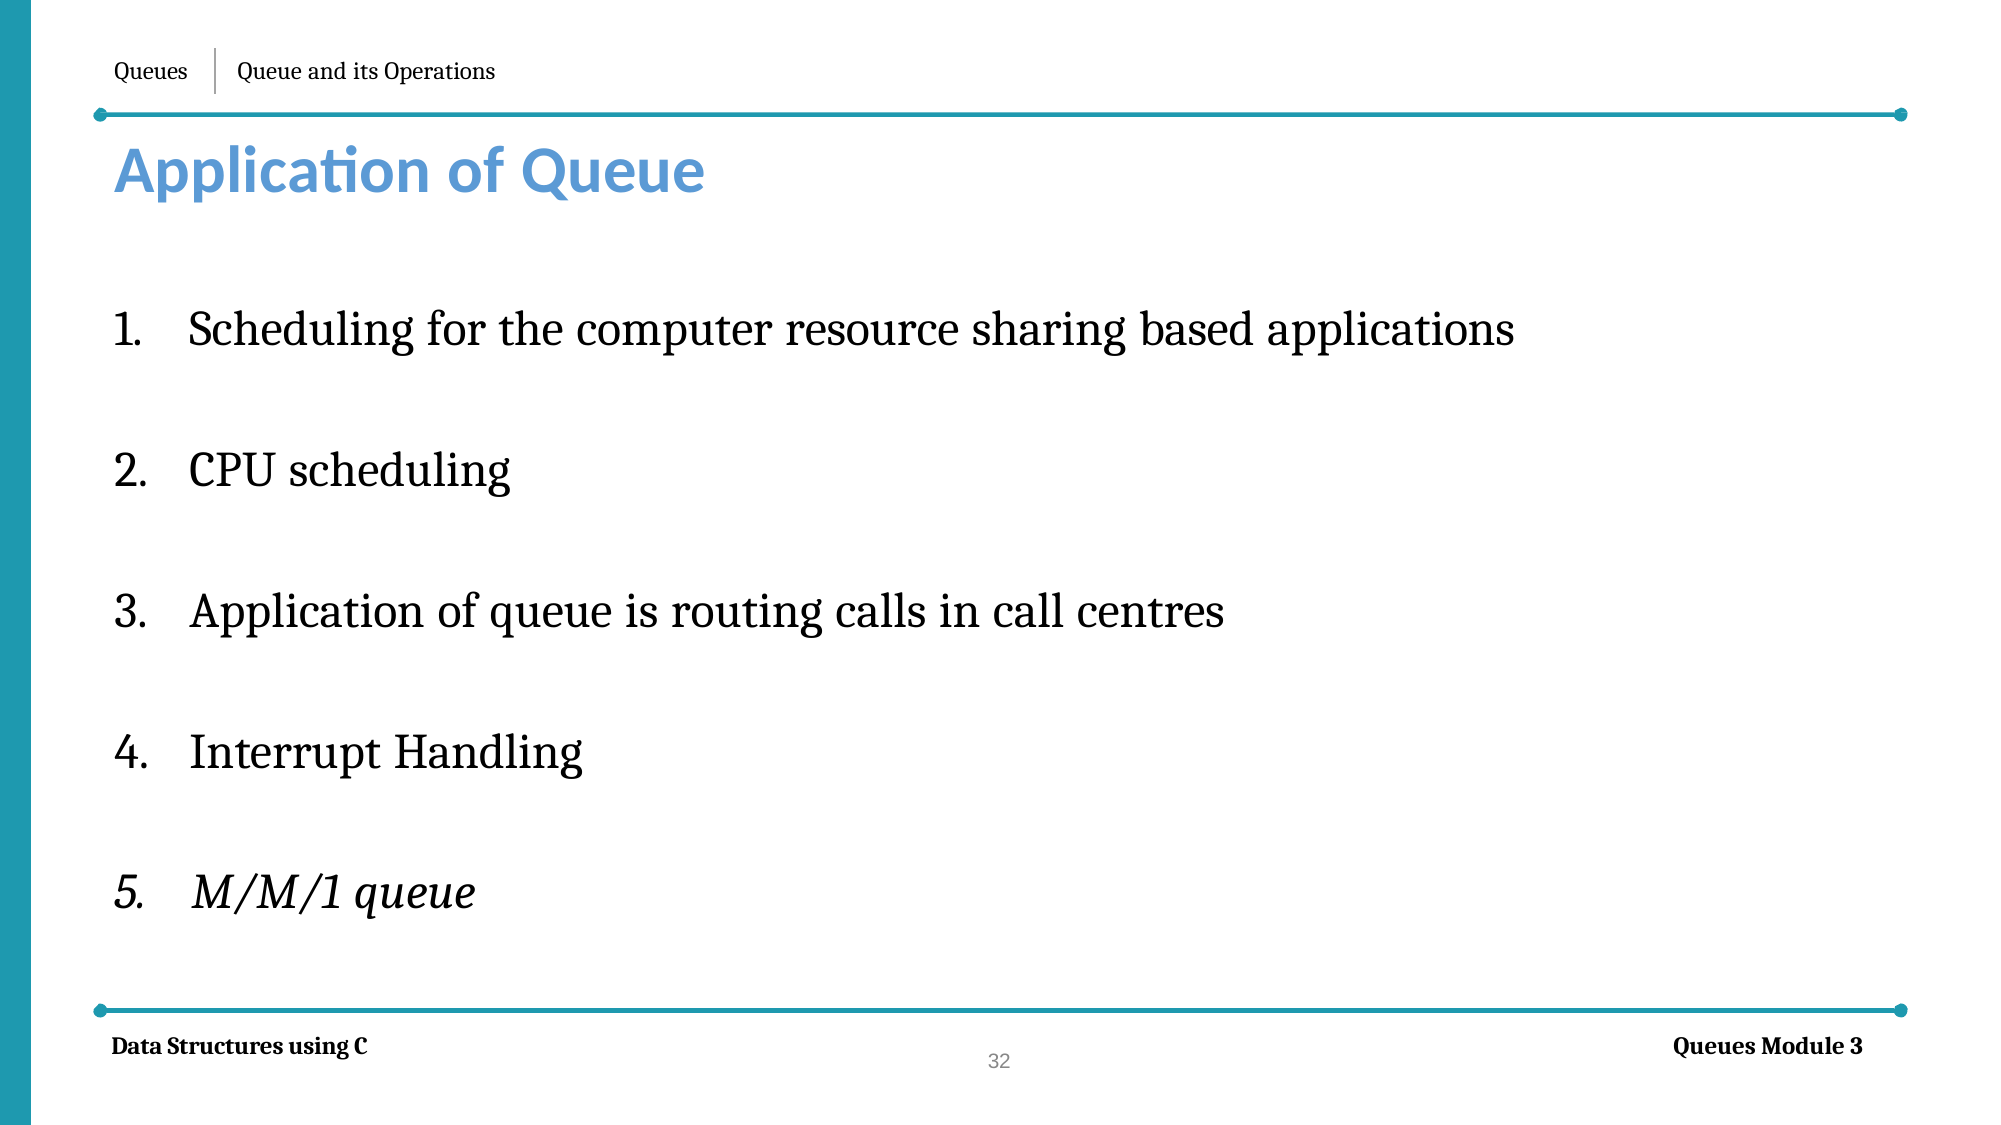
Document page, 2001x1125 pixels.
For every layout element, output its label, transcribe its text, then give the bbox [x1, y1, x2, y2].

text_box Queue and its Operations [235, 54, 509, 87]
slide_number 32 [983, 1047, 1016, 1075]
text_box Application of Queue Scheduling for the computer resource sharing based applications CPU scheduling Application of queue is routing calls in call centres Interrupt Handling 5. M/M/1 queue [112, 126, 1575, 921]
footer Data Structures using C [109, 1029, 475, 1092]
text_box Queues [112, 54, 196, 87]
slide_number Queues Module 3 [1671, 1029, 1889, 1092]
text_box [93, 107, 1908, 122]
